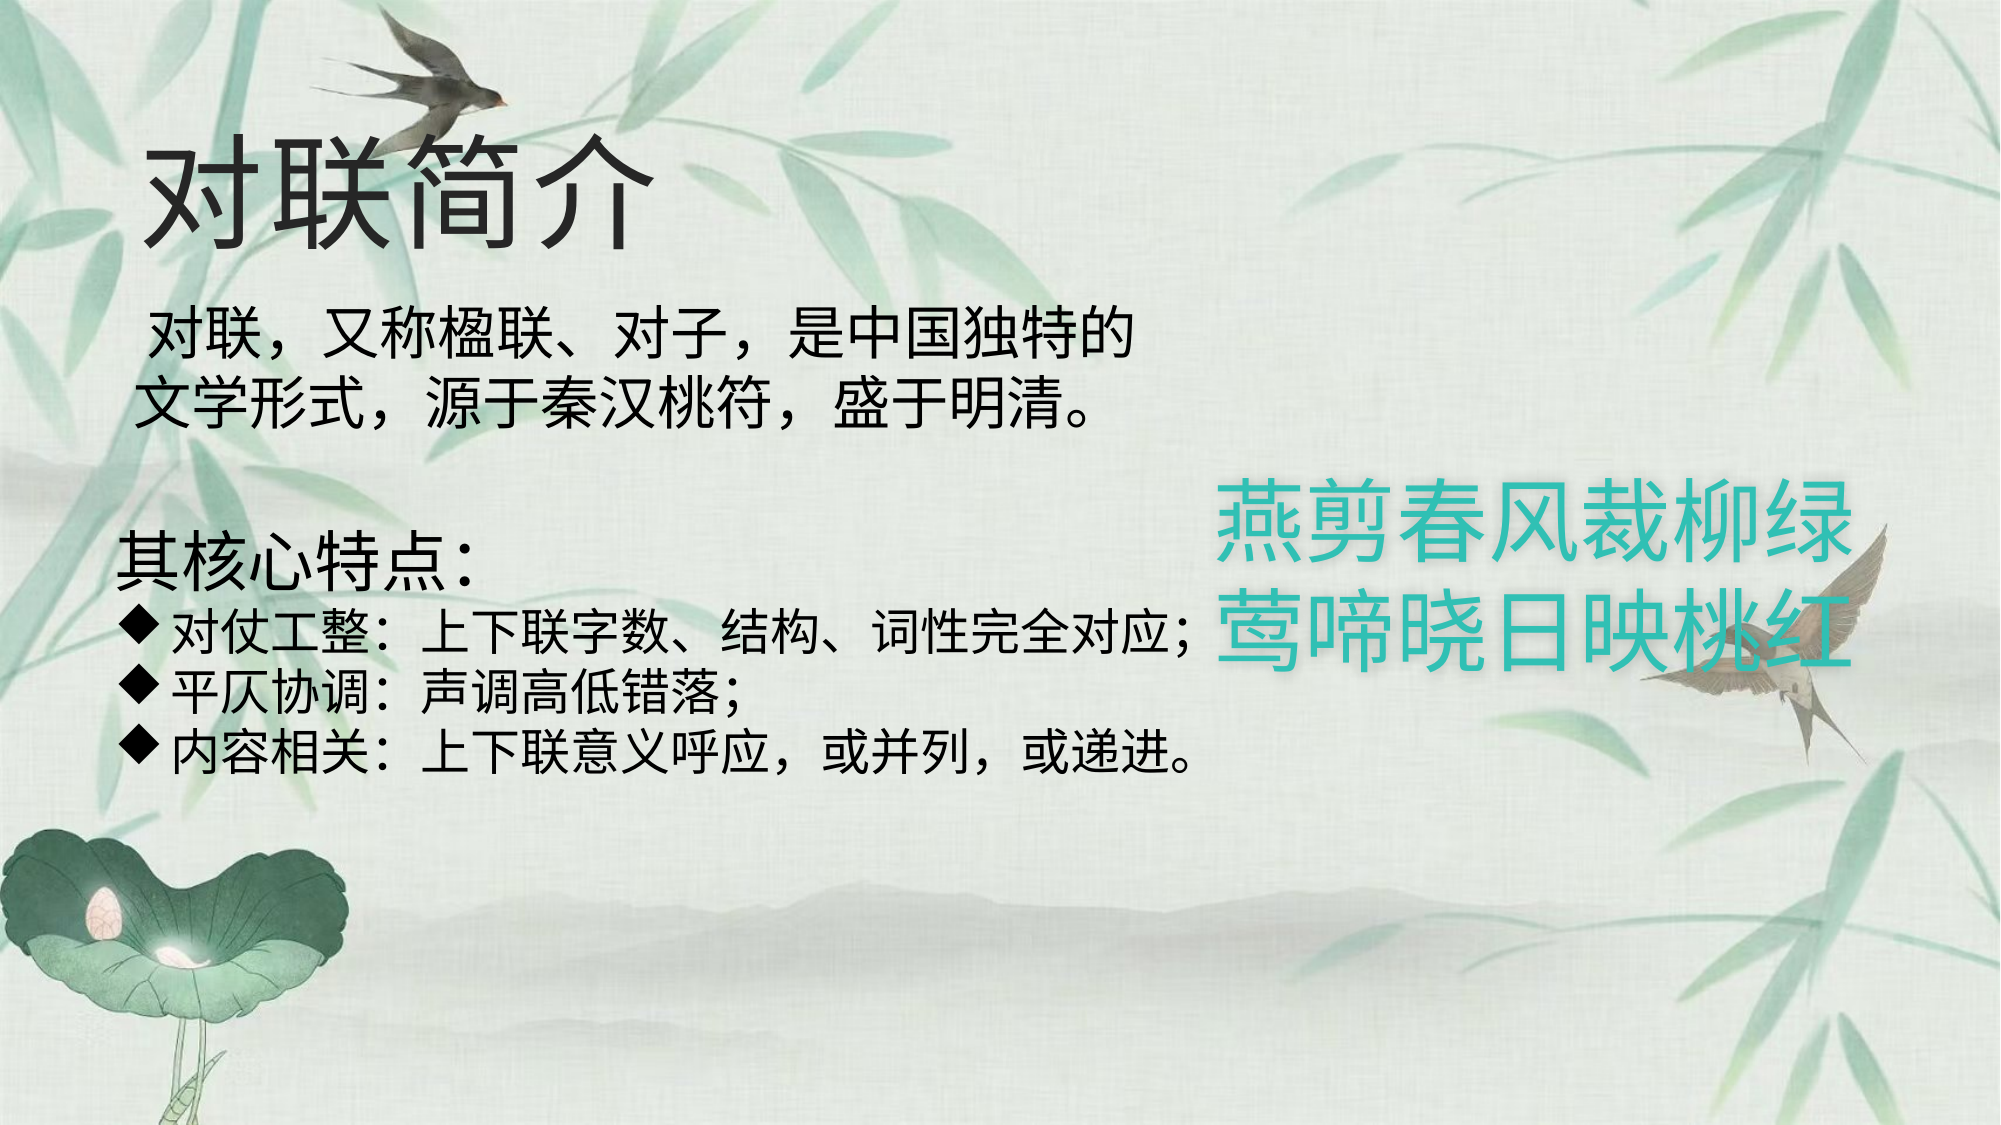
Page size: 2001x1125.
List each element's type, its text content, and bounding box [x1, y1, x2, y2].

text_box 燕剪春风裁柳绿 莺啼晓日映桃红 [1198, 456, 1871, 692]
picture [0, 0, 2001, 1125]
text_box 其核心特点： 对仗工整：上下联字数、结构、词性完全对应； 平仄协调：声调高低错落； 内容相关：上下联意义呼应，或并列，或递进。 [99, 512, 1227, 788]
text_box 对联，又称楹联、对子，是中国独特的文学形式，源于秦汉桃符，盛于明清。 [99, 289, 1157, 457]
title 对联简介 [124, 131, 1924, 248]
